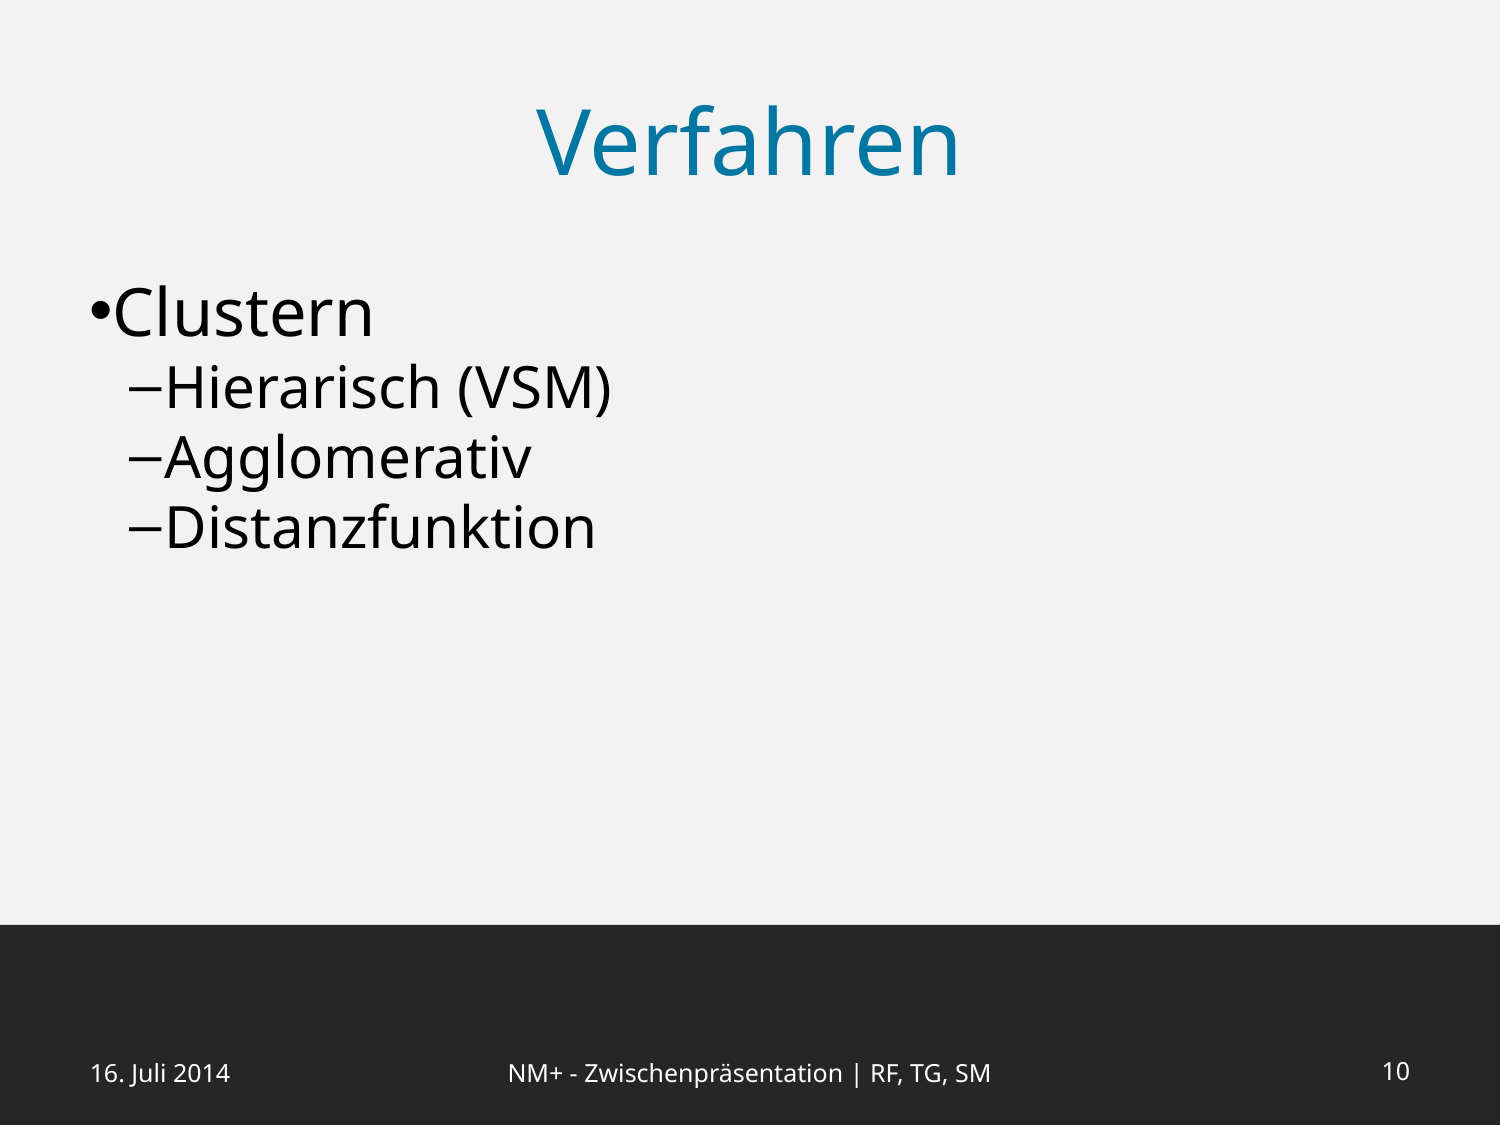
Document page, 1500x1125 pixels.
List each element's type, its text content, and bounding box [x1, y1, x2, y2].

text_box Verfahren [75, 45, 1425, 233]
text_box 10 [1074, 1042, 1425, 1103]
text_box Clustern Hierarisch (VSM) Agglomerativ Distanzfunktion [75, 262, 1425, 900]
text_box NM+ - Zwischenpräsentation | RF, TG, SM [450, 1042, 1050, 1103]
text_box 16. Juli 2014 [74, 1042, 425, 1103]
